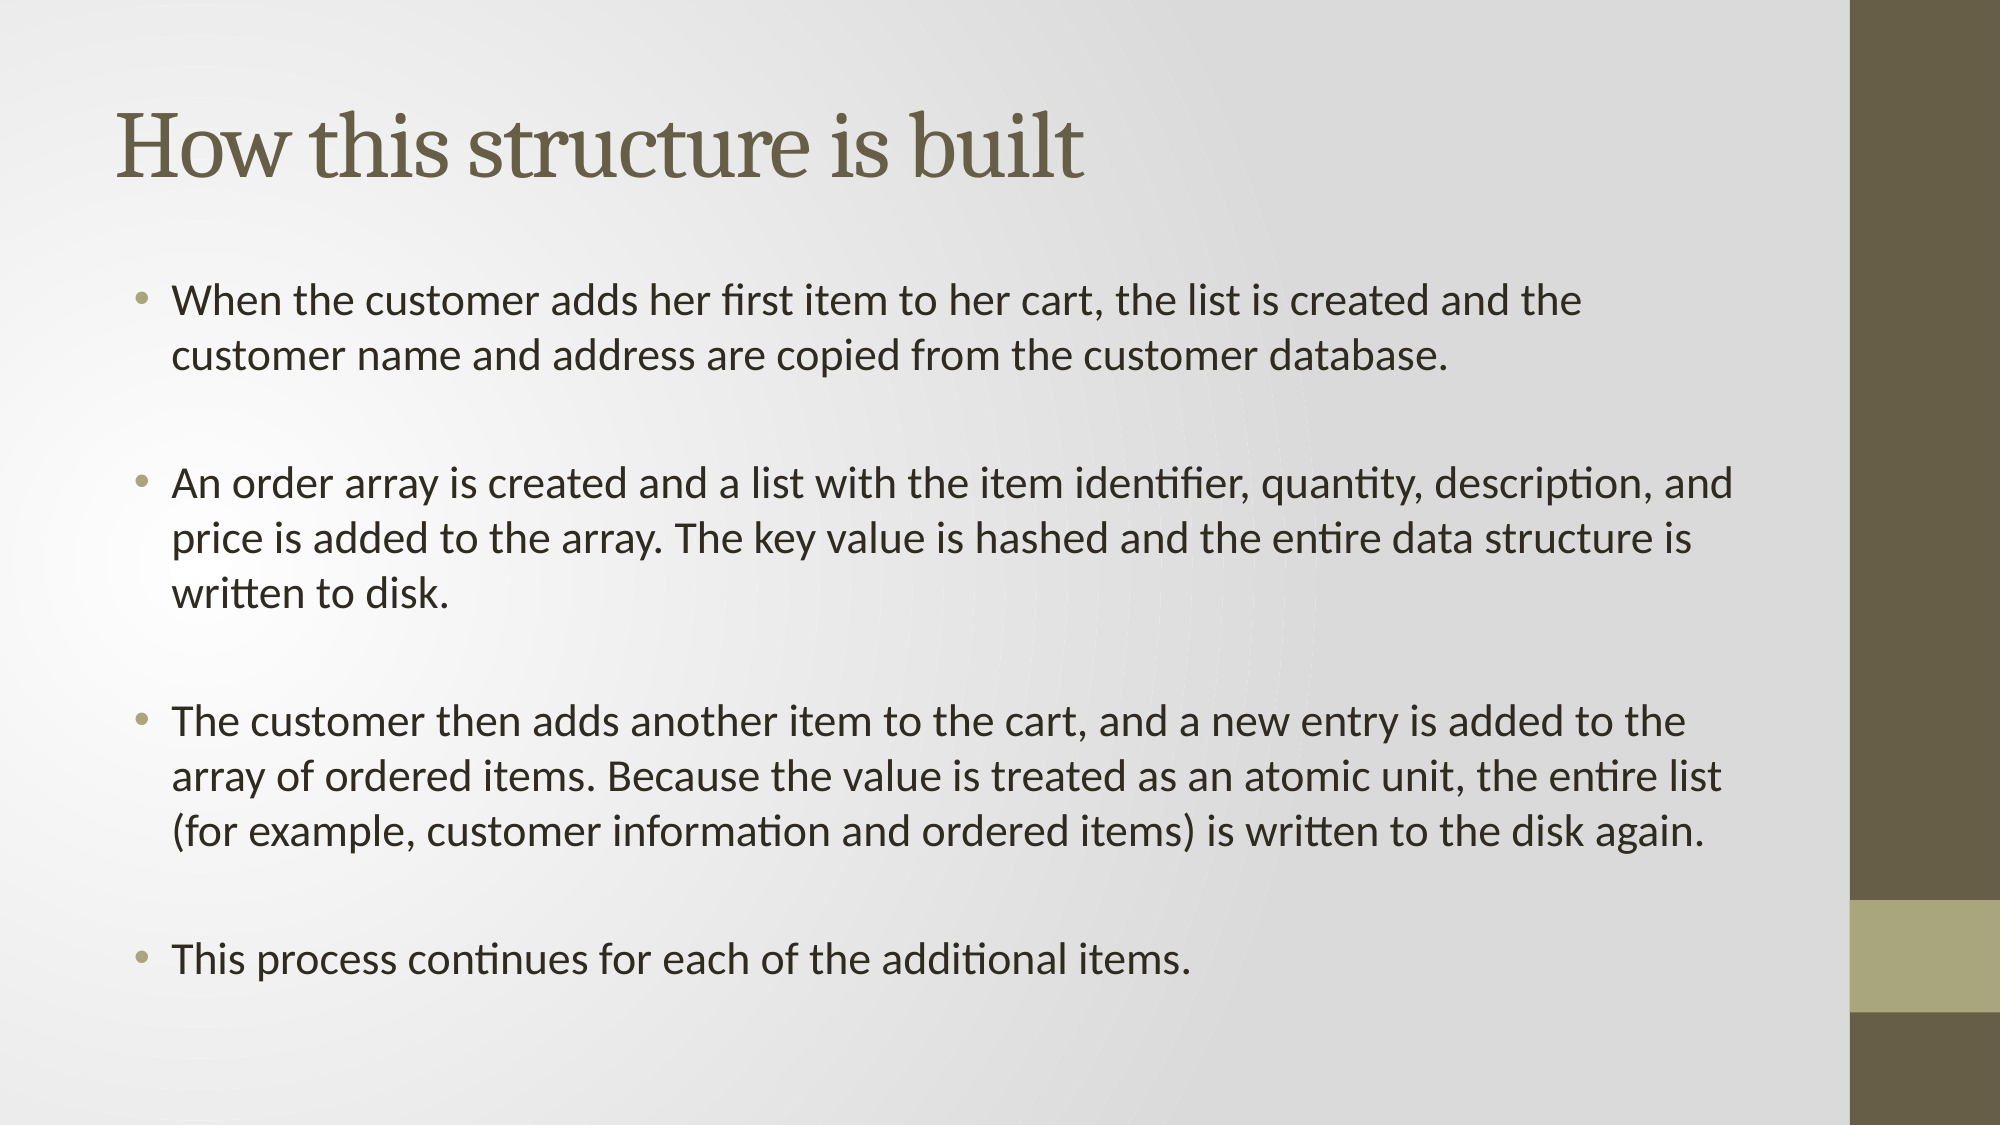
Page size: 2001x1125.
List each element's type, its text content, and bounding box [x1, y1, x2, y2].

list When the customer adds her first item to her cart, the list is created and the customer name and address are copied from the customer database. An order array is created and a list with the item identifier, quantity, description, and price is added to the array. The key value is hashed and the entire data structure is written to disk. The customer then adds another item to the cart, and a new entry is added to the array of ordered items. Because the value is treated as an atomic unit, the entire list (for example, customer information and ordered items) is written to the disk again. This process continues for each of the additional items. [99, 262, 1767, 1050]
title How this structure is built [99, 45, 1767, 233]
